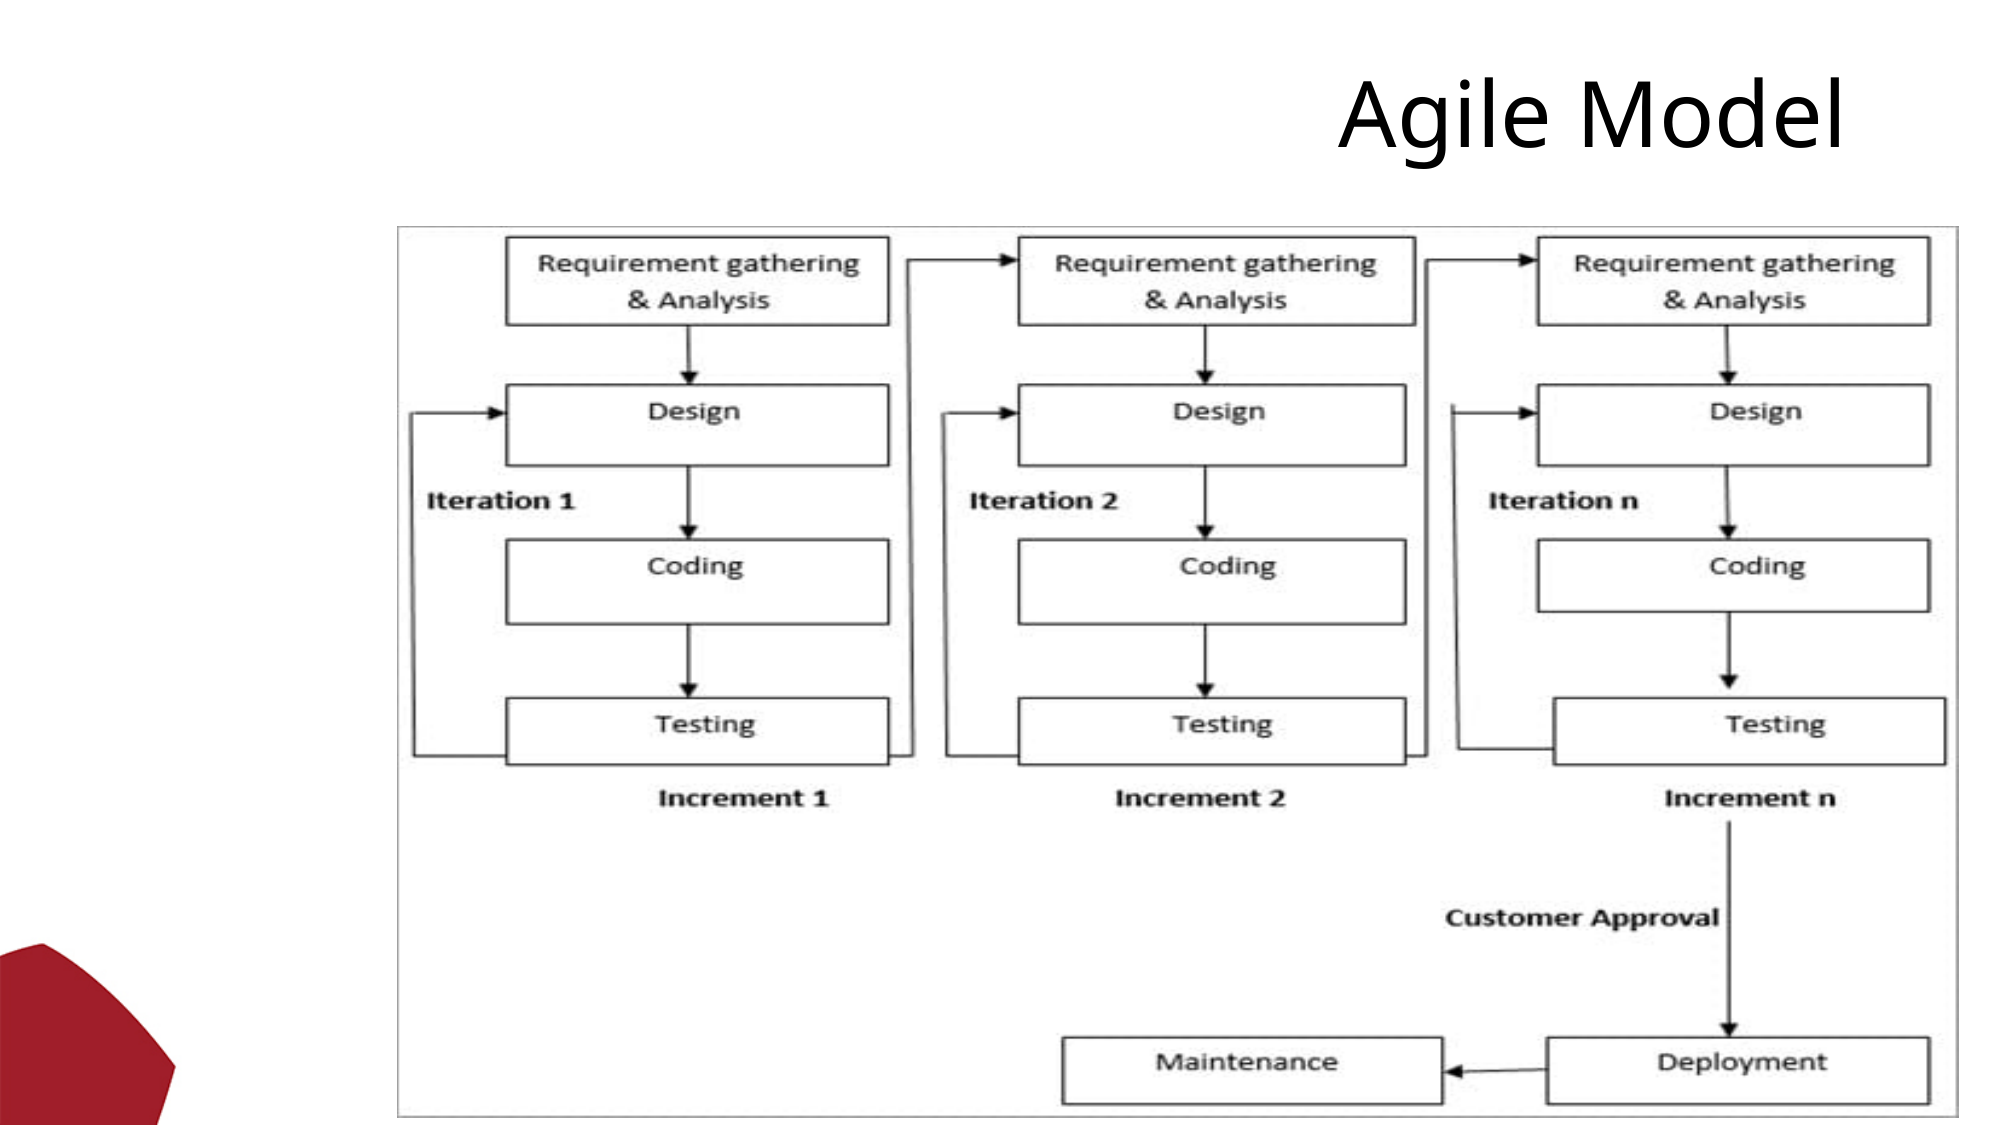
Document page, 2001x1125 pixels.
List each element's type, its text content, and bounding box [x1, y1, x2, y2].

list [396, 225, 1959, 1118]
title Agile Model [137, 8, 1863, 227]
picture [0, 0, 2001, 1125]
